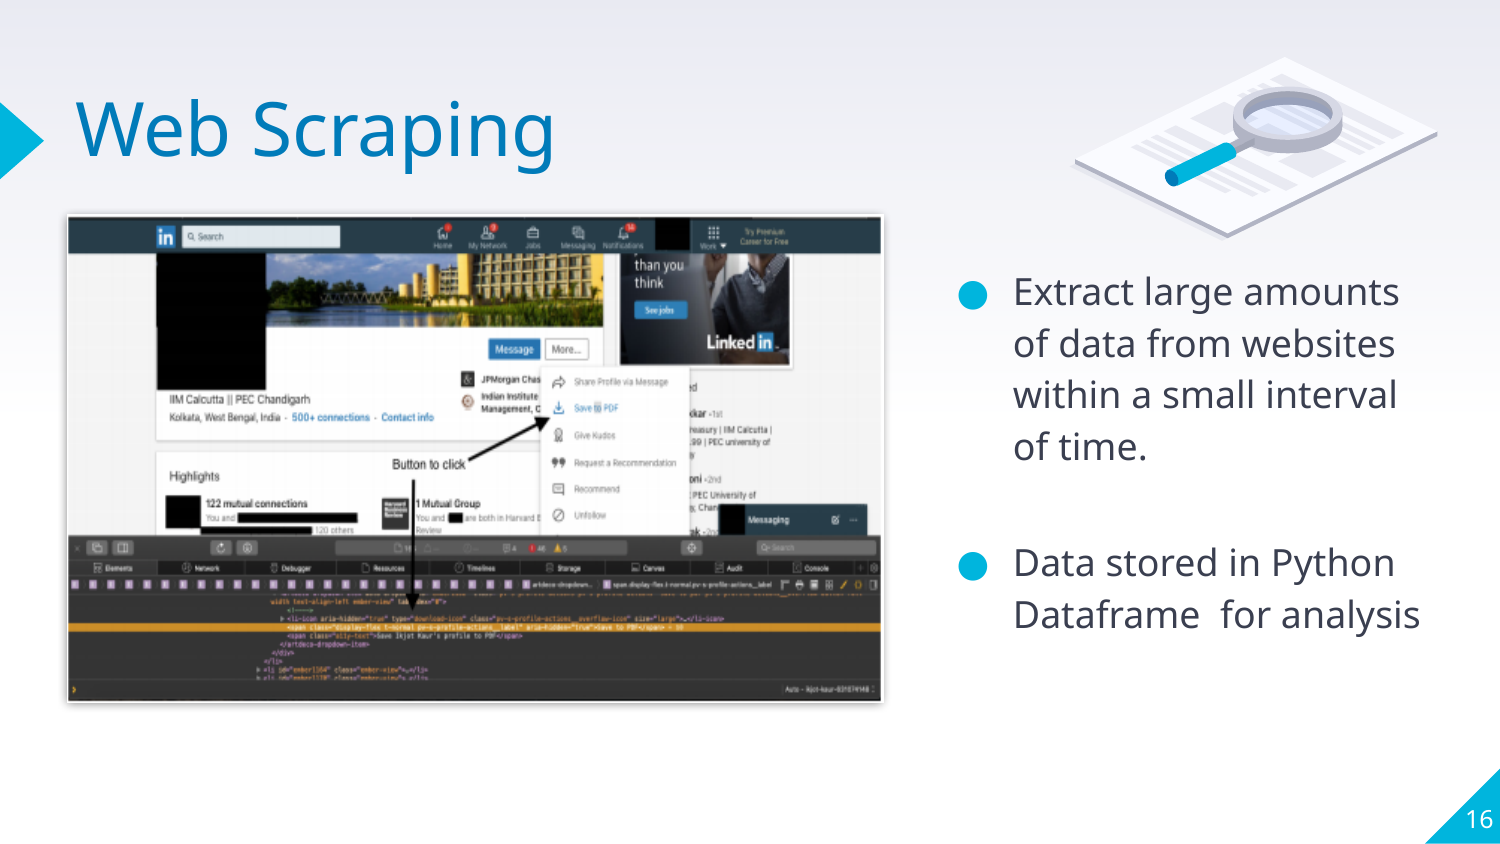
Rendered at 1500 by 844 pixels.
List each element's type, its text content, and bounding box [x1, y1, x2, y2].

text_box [1069, 56, 1438, 241]
list Extract large amounts of data from websites within a small interval of time. Data stored in Python Dataframe for analysis [937, 261, 1438, 761]
title Web Scraping [75, 99, 1001, 277]
picture [67, 214, 884, 704]
slide_number ‹#› [1418, 760, 1494, 838]
